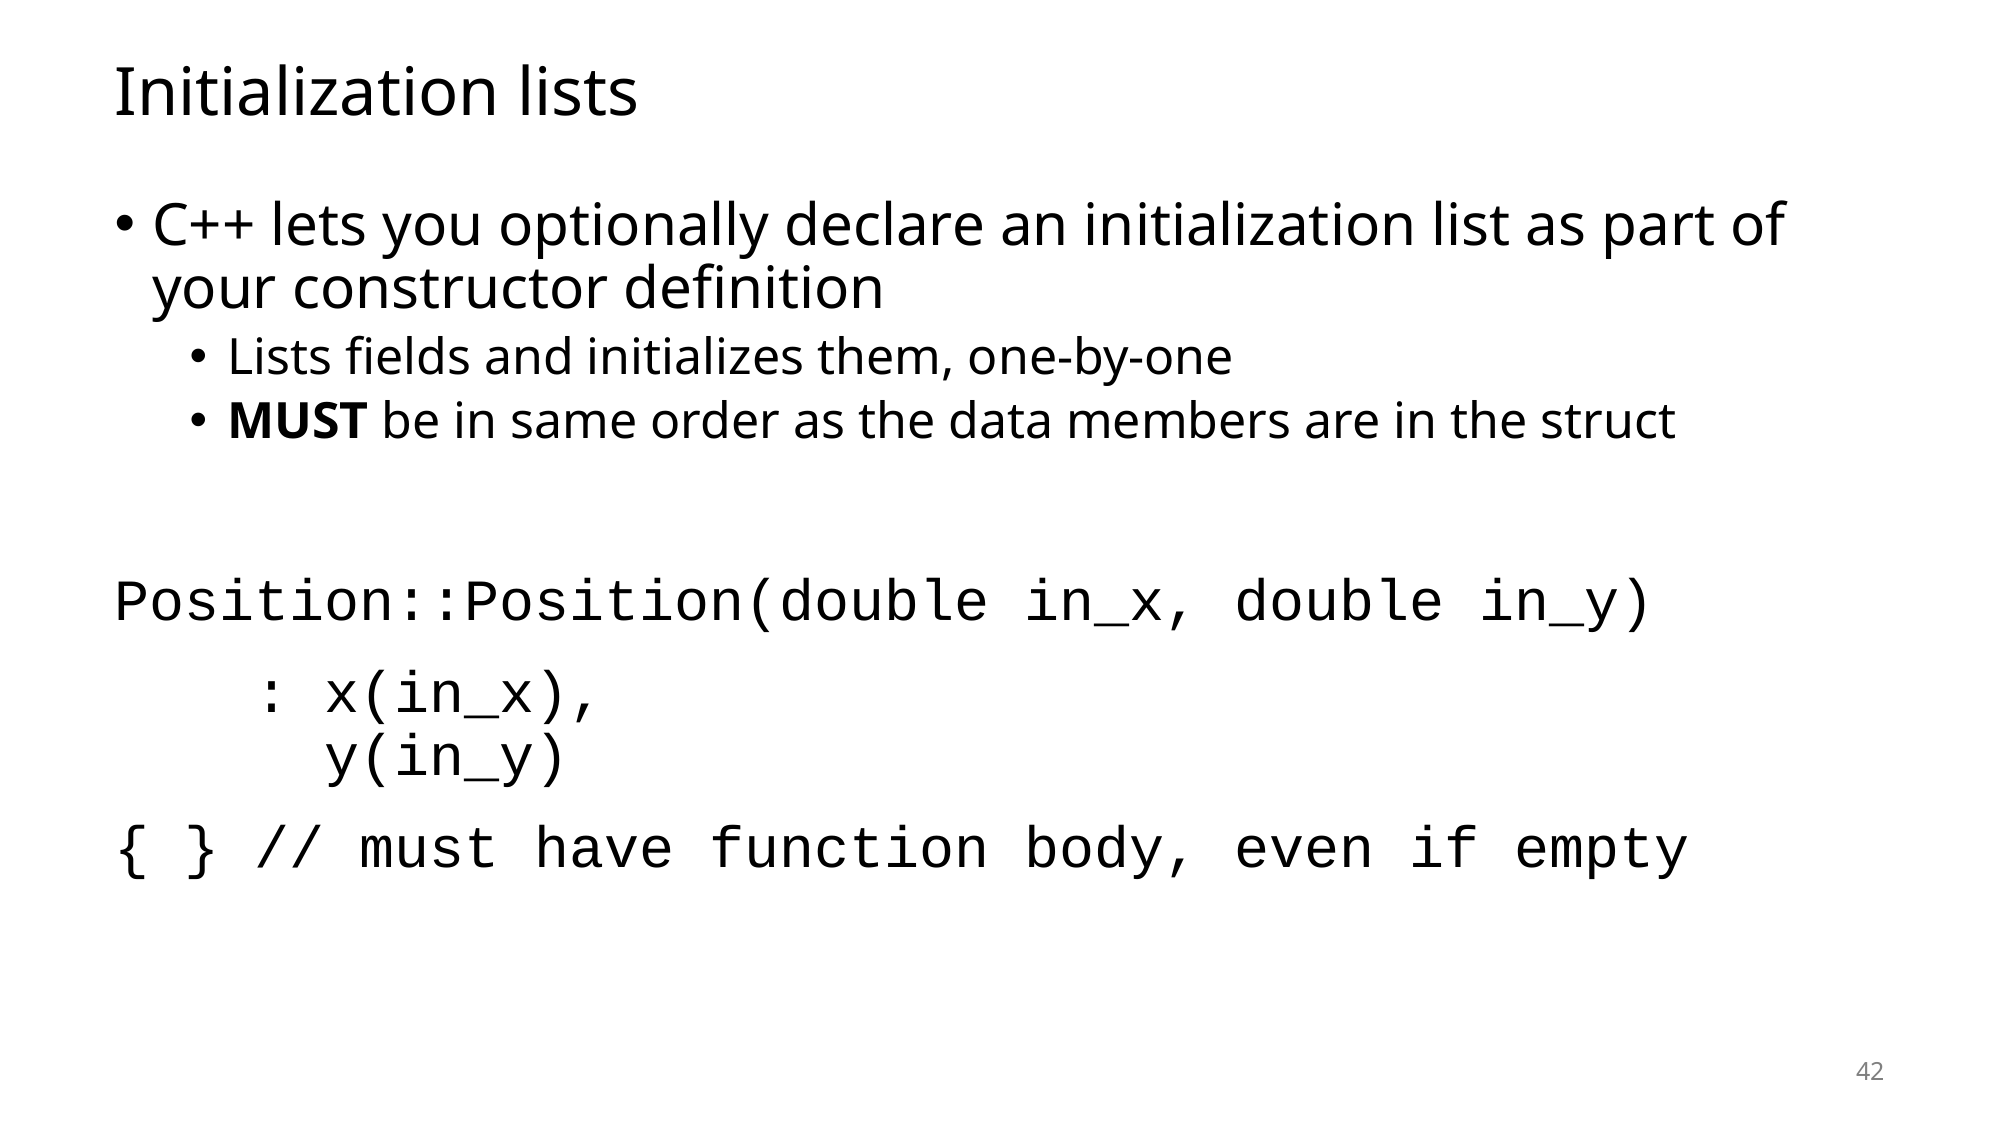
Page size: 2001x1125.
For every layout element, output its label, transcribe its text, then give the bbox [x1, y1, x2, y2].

list C++ lets you optionally declare an initialization list as part of your constructor definition Lists fields and initializes them, one-by-one MUST be in same order as the data members are in the struct Position::Position(double in_x, double in_y) : x(in_x), y(in_y) { } // must have function body, even if empty [99, 187, 1900, 1013]
title Initialization lists [99, 37, 1900, 150]
slide_number 42 [1749, 1042, 1900, 1103]
